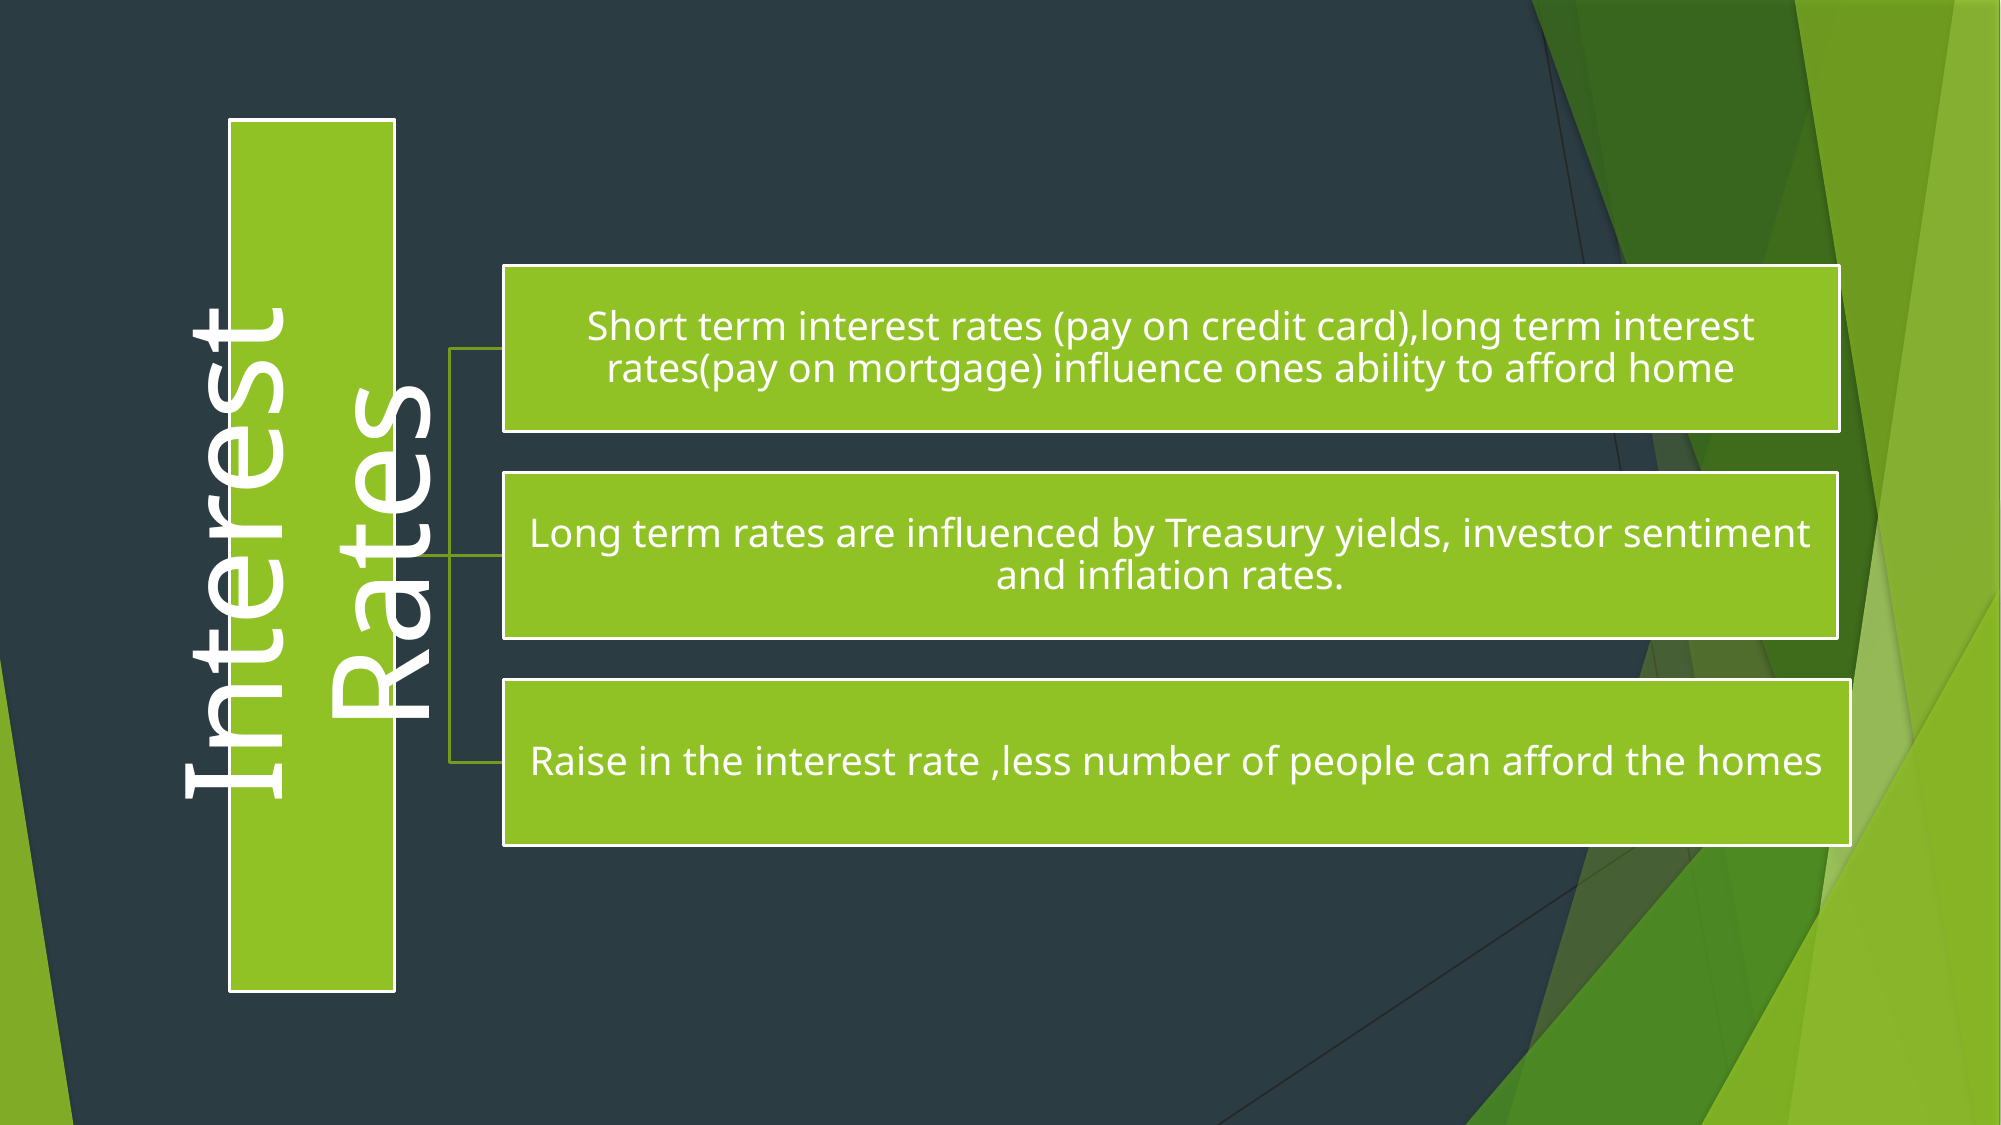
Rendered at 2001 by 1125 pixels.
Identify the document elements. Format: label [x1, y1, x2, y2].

list [110, 119, 1969, 992]
